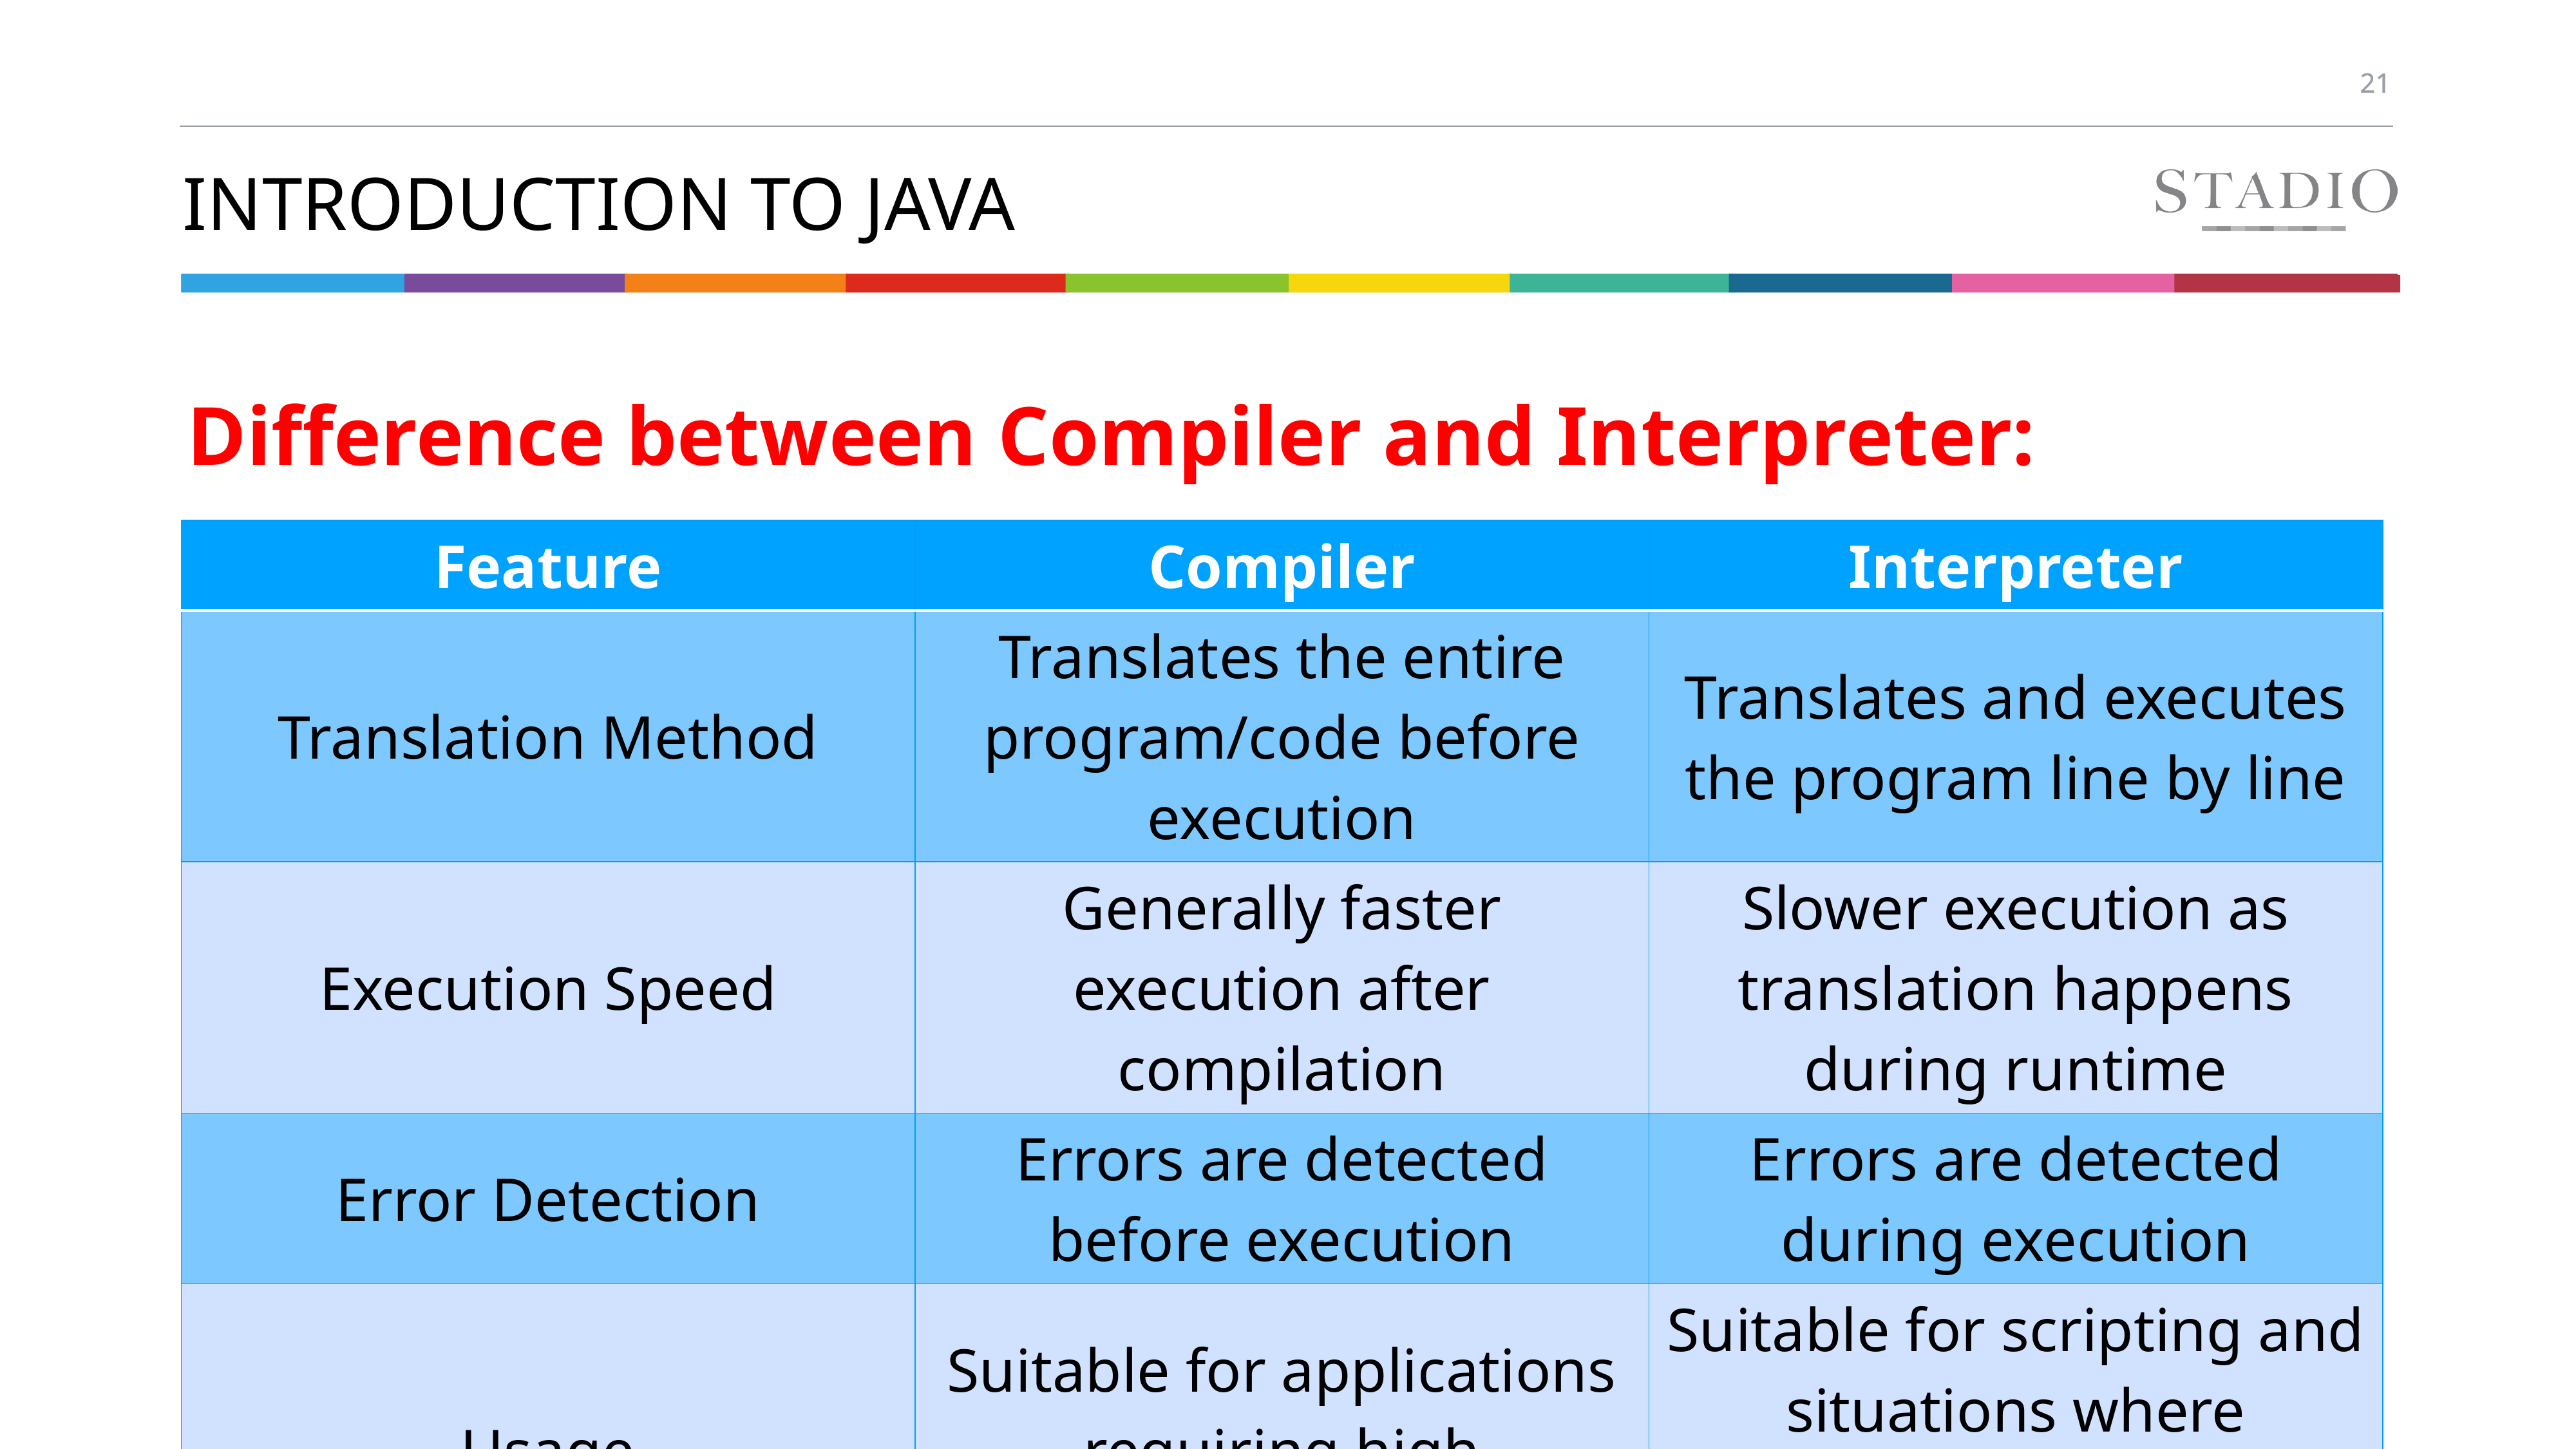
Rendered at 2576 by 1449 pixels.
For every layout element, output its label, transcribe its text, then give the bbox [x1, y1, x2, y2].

table_cell Translation Method [182, 612, 914, 861]
table_cell Slower execution as translation happens during runtime [1649, 862, 2382, 1113]
picture [2112, 126, 2441, 274]
text_box [178, 131, 2398, 279]
table_cell Error Detection [182, 1113, 914, 1283]
list Difference between Compiler and Interpreter: [187, 367, 2407, 1370]
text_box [181, 273, 2398, 293]
table_cell Usage [182, 1284, 914, 1449]
table_cell Translates the entire program/code before execution [916, 612, 1649, 861]
table_header Compiler [916, 521, 1649, 609]
table_cell Generally faster execution after compilation [916, 862, 1649, 1113]
table_cell Suitable for scripting and situations where immediate execution is needed [1649, 1284, 2382, 1449]
title Introduction to java [182, 128, 2069, 131]
table_header Interpreter [1649, 521, 2382, 609]
table_cell Execution Speed [182, 862, 914, 1113]
table_cell Suitable for applications requiring high performance [916, 1284, 1649, 1449]
table_header Feature [182, 521, 914, 609]
table_cell Errors are detected during execution [1649, 1113, 2382, 1283]
table_cell Errors are detected before execution [916, 1113, 1649, 1283]
table_cell Translates and executes the program line by line [1649, 612, 2382, 861]
